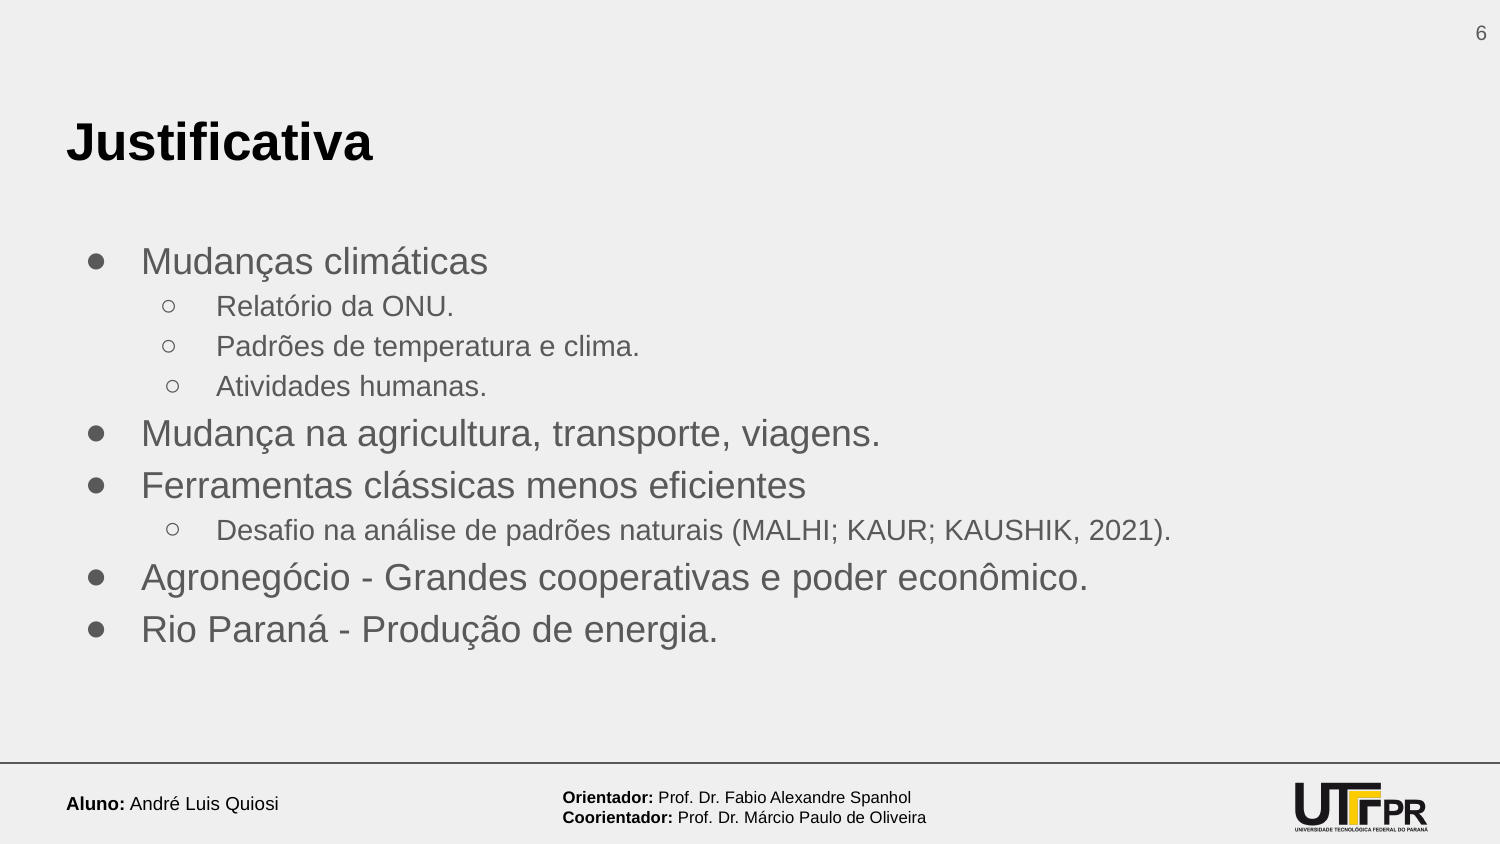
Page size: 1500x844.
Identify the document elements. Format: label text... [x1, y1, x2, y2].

title Justificativa [51, 92, 1449, 187]
slide_number ‹#› [1412, 0, 1500, 65]
list Mudanças climáticas Relatório da ONU. Padrões de temperatura e clima. Atividades humanas. Mudança na agricultura, transporte, viagens. Ferramentas clássicas menos eficientes Desafio na análise de padrões naturais (MALHI; KAUR; KAUSHIK, 2021). Agronegócio - Grandes cooperativas e poder econômico. Rio Paraná - Produção de energia. [51, 215, 1449, 709]
picture [1294, 780, 1429, 834]
